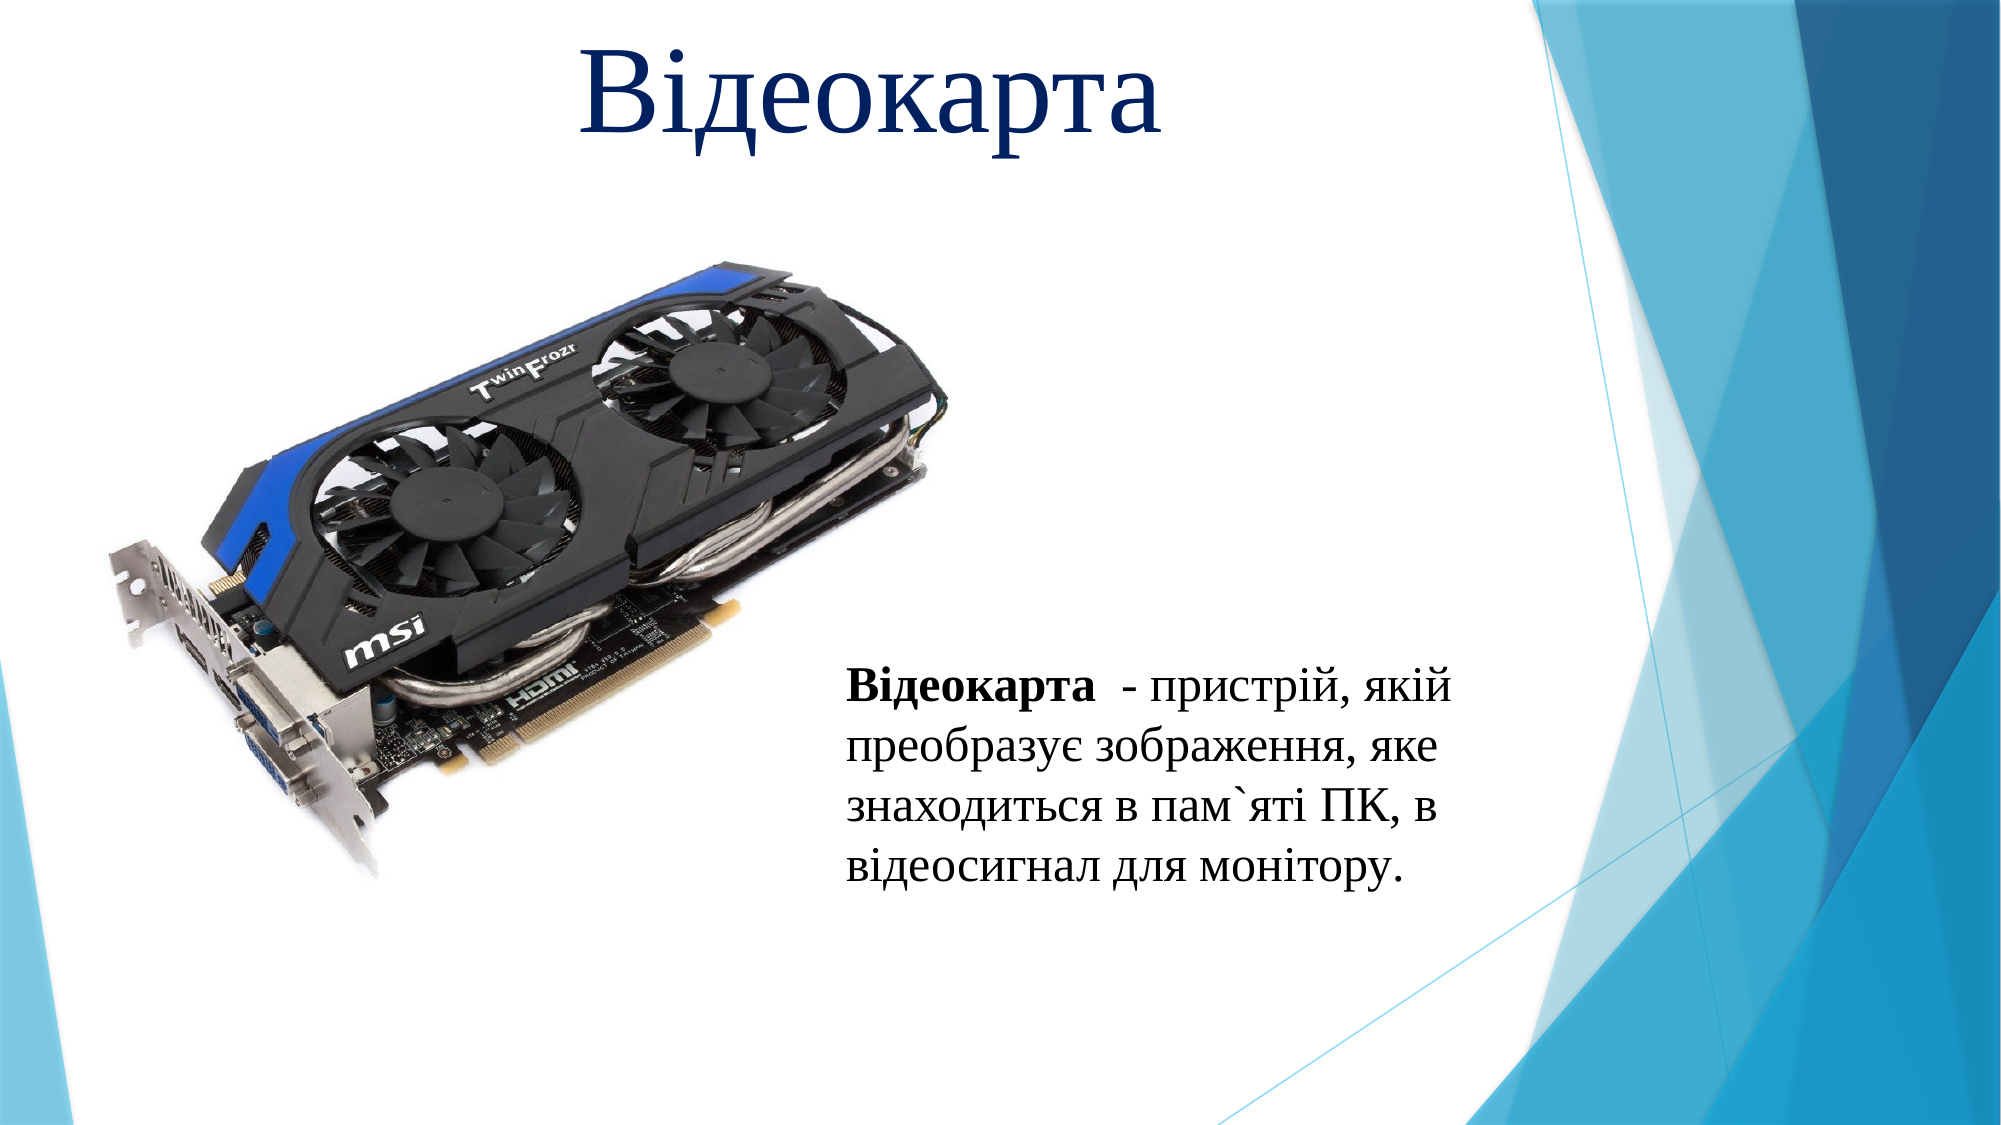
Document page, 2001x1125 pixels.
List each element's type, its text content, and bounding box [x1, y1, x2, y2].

picture [98, 258, 955, 890]
text_box Відеокарта - пристрій, якій преобразує зображення, яке знаходиться в пам`яті ПК, в відеосигнал для монітору. [951, 644, 1527, 899]
text_box Відеокарта [253, 0, 1488, 165]
